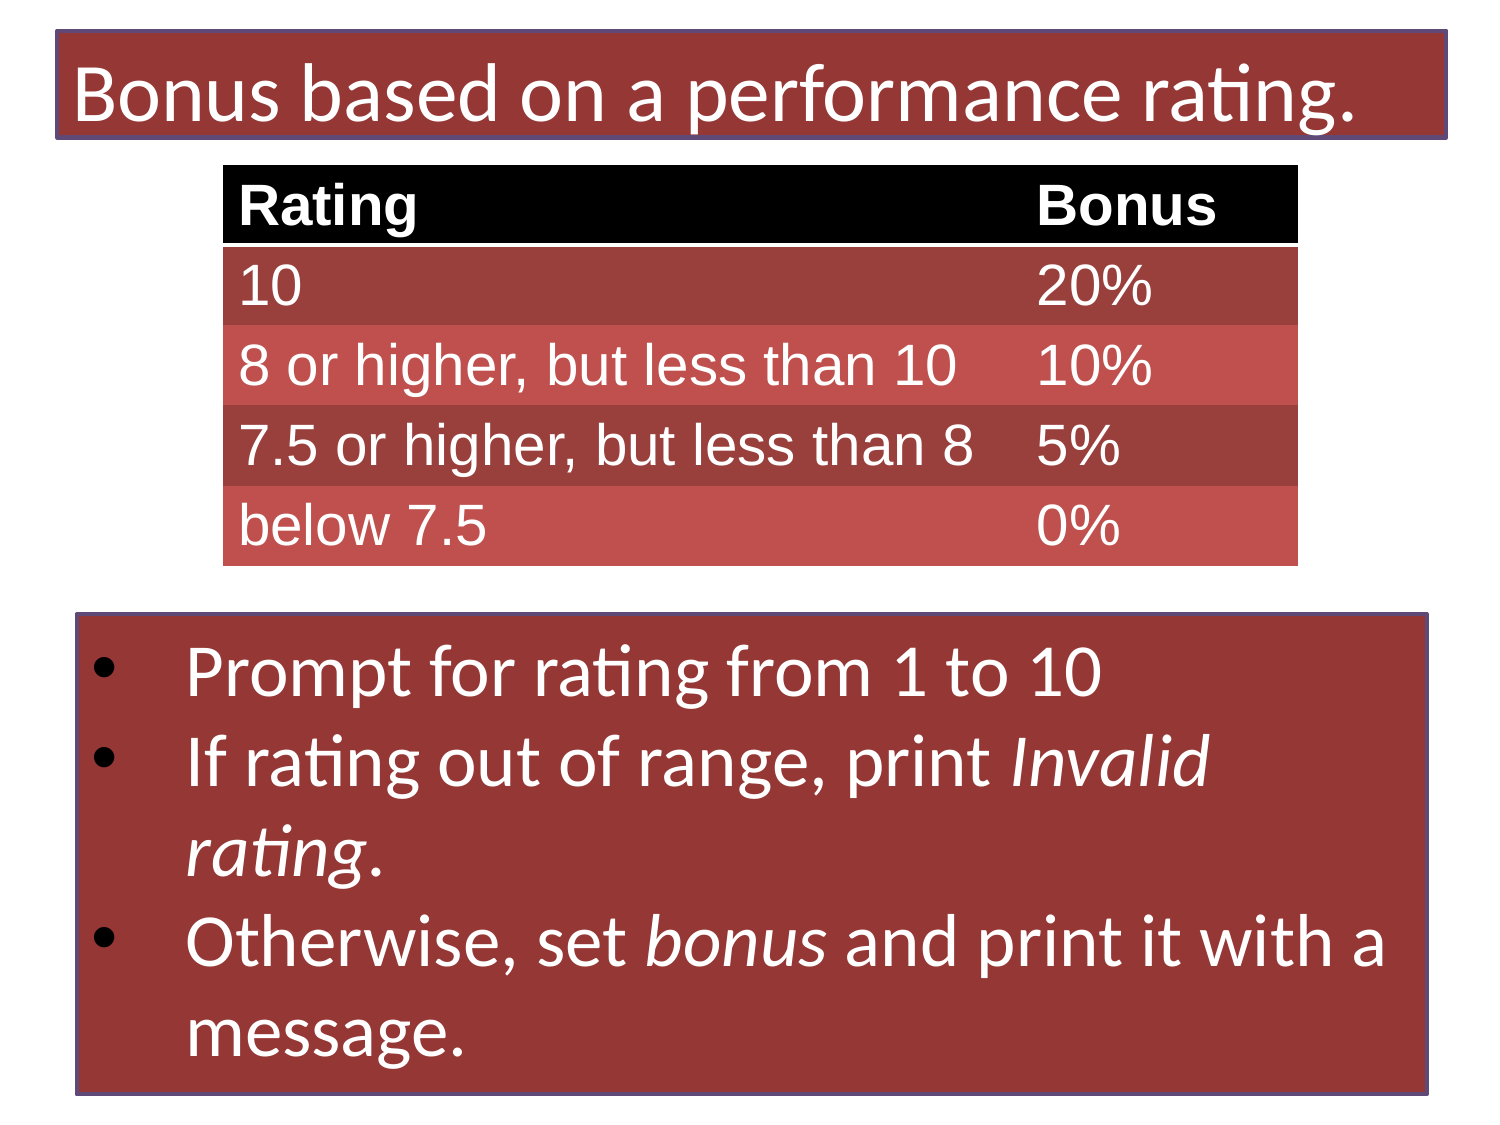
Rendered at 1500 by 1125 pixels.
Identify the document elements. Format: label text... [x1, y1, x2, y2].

table_cell 10% [1022, 325, 1298, 405]
table_header Rating [223, 165, 1022, 243]
table_cell 10 [223, 247, 1022, 325]
table_cell below 7.5 [223, 486, 1022, 566]
table_header Bonus [1022, 165, 1298, 243]
table_cell 20% [1022, 247, 1298, 325]
table_cell 7.5 or higher, but less than 8 [223, 405, 1022, 486]
table_cell 8 or higher, but less than 10 [223, 325, 1022, 405]
text_box Prompt for rating from 1 to 10 If rating out of range, print Invalid rating. Otherwise, set bonus and print it with a message. [75, 612, 1429, 1096]
list Bonus based on a performance rating. [55, 29, 1448, 140]
table_cell 0% [1022, 486, 1298, 566]
table_cell 5% [1022, 405, 1298, 486]
slide_number 8 [1074, 1096, 1425, 1103]
